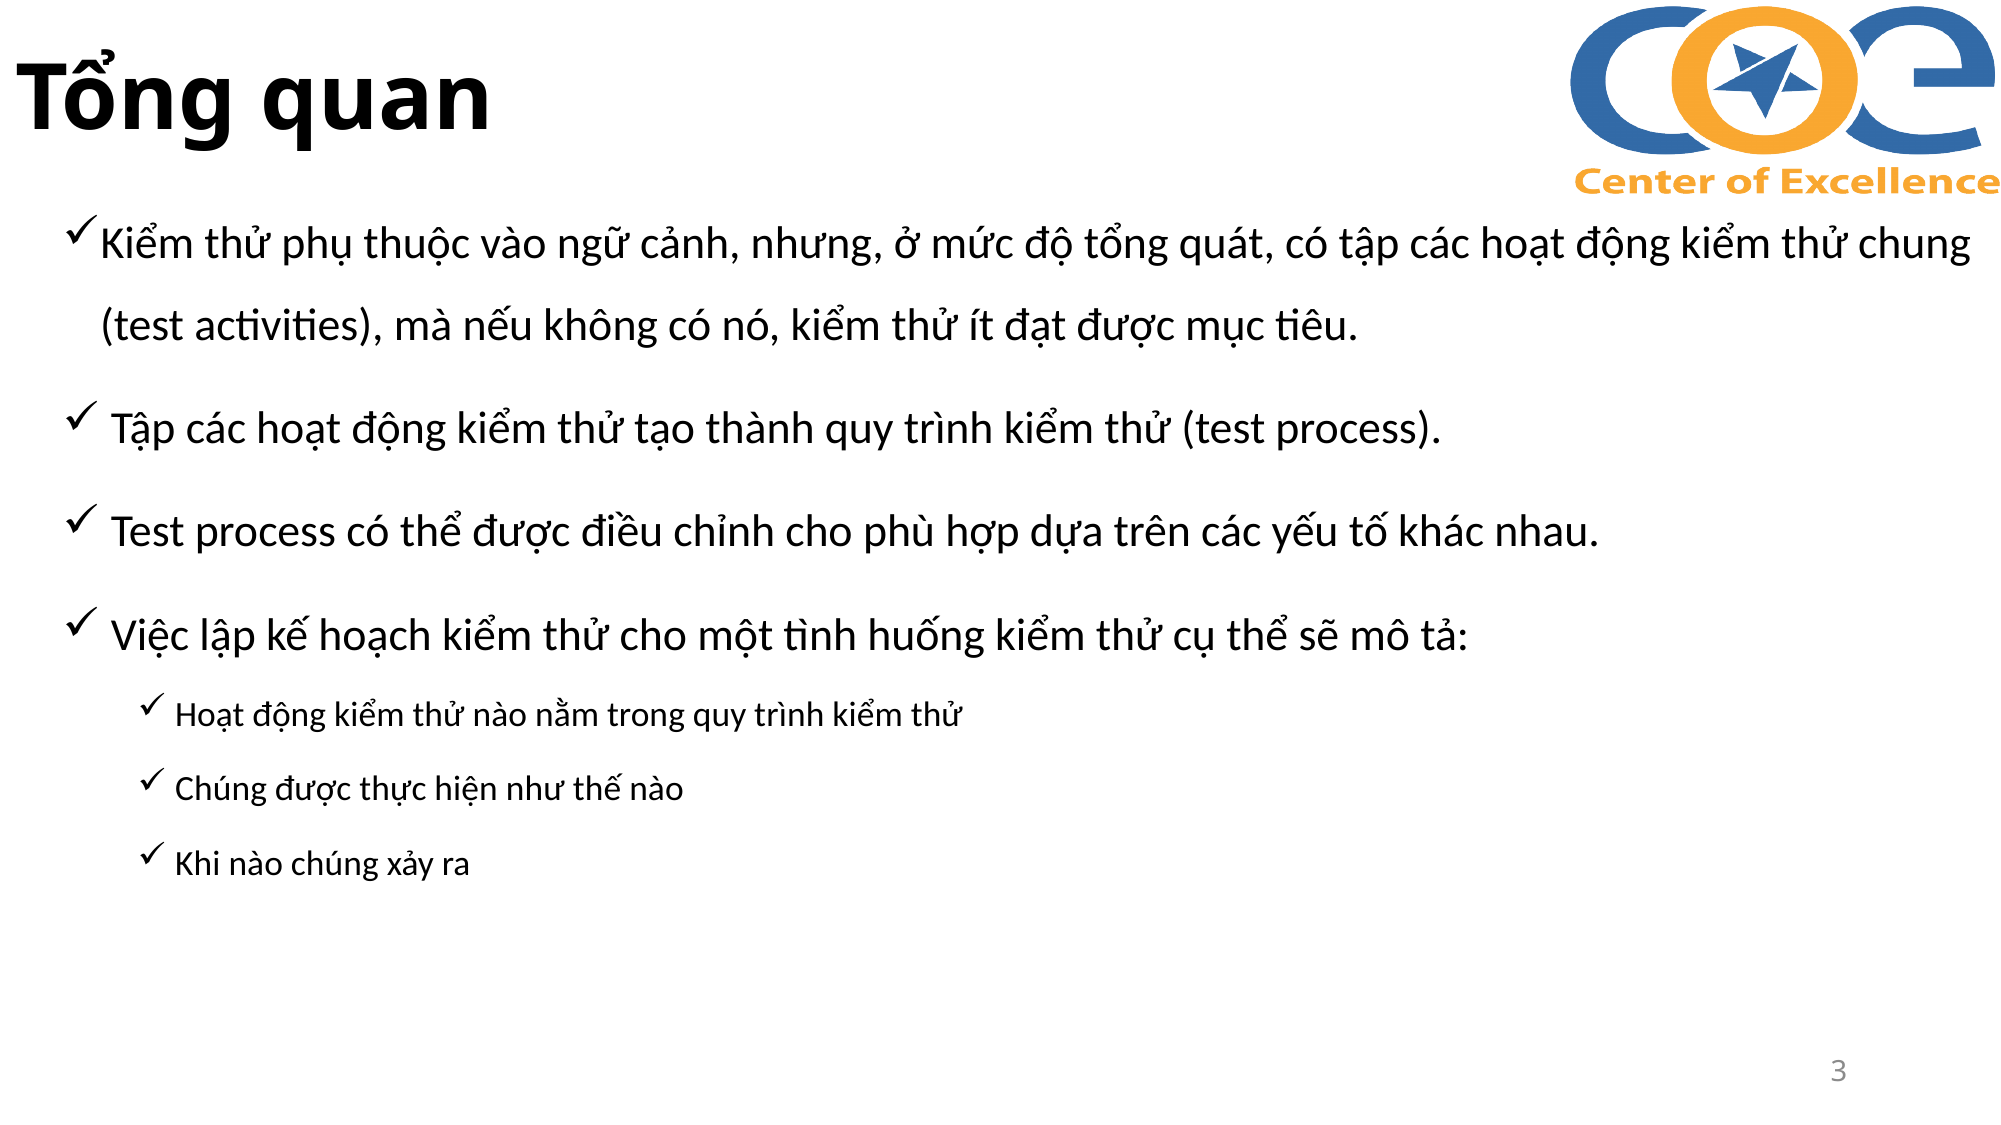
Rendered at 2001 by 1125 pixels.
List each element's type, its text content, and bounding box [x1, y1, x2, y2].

title Tổng quan [0, 5, 1725, 194]
picture [1570, 6, 2000, 194]
list Kiểm thử phụ thuộc vào ngữ cảnh, nhưng, ở mức độ tổng quát, có tập các hoạt động kiểm thử chung (test activities), mà nếu không có nó, kiểm thử ít đạt được mục tiêu. Tập các hoạt động kiểm thử tạo thành quy trình kiểm thử (test process). Test process có thể được điều chỉnh cho phù hợp dựa trên các yếu tố khác nhau. Việc lập kế hoạch kiểm thử cho một tình huống kiểm thử cụ thể sẽ mô tả: Hoạt động kiểm thử nào nằm trong quy trình kiểm thử Chúng được thực hiện như thế nào Khi nào chúng xảy ra [47, 177, 1991, 1103]
